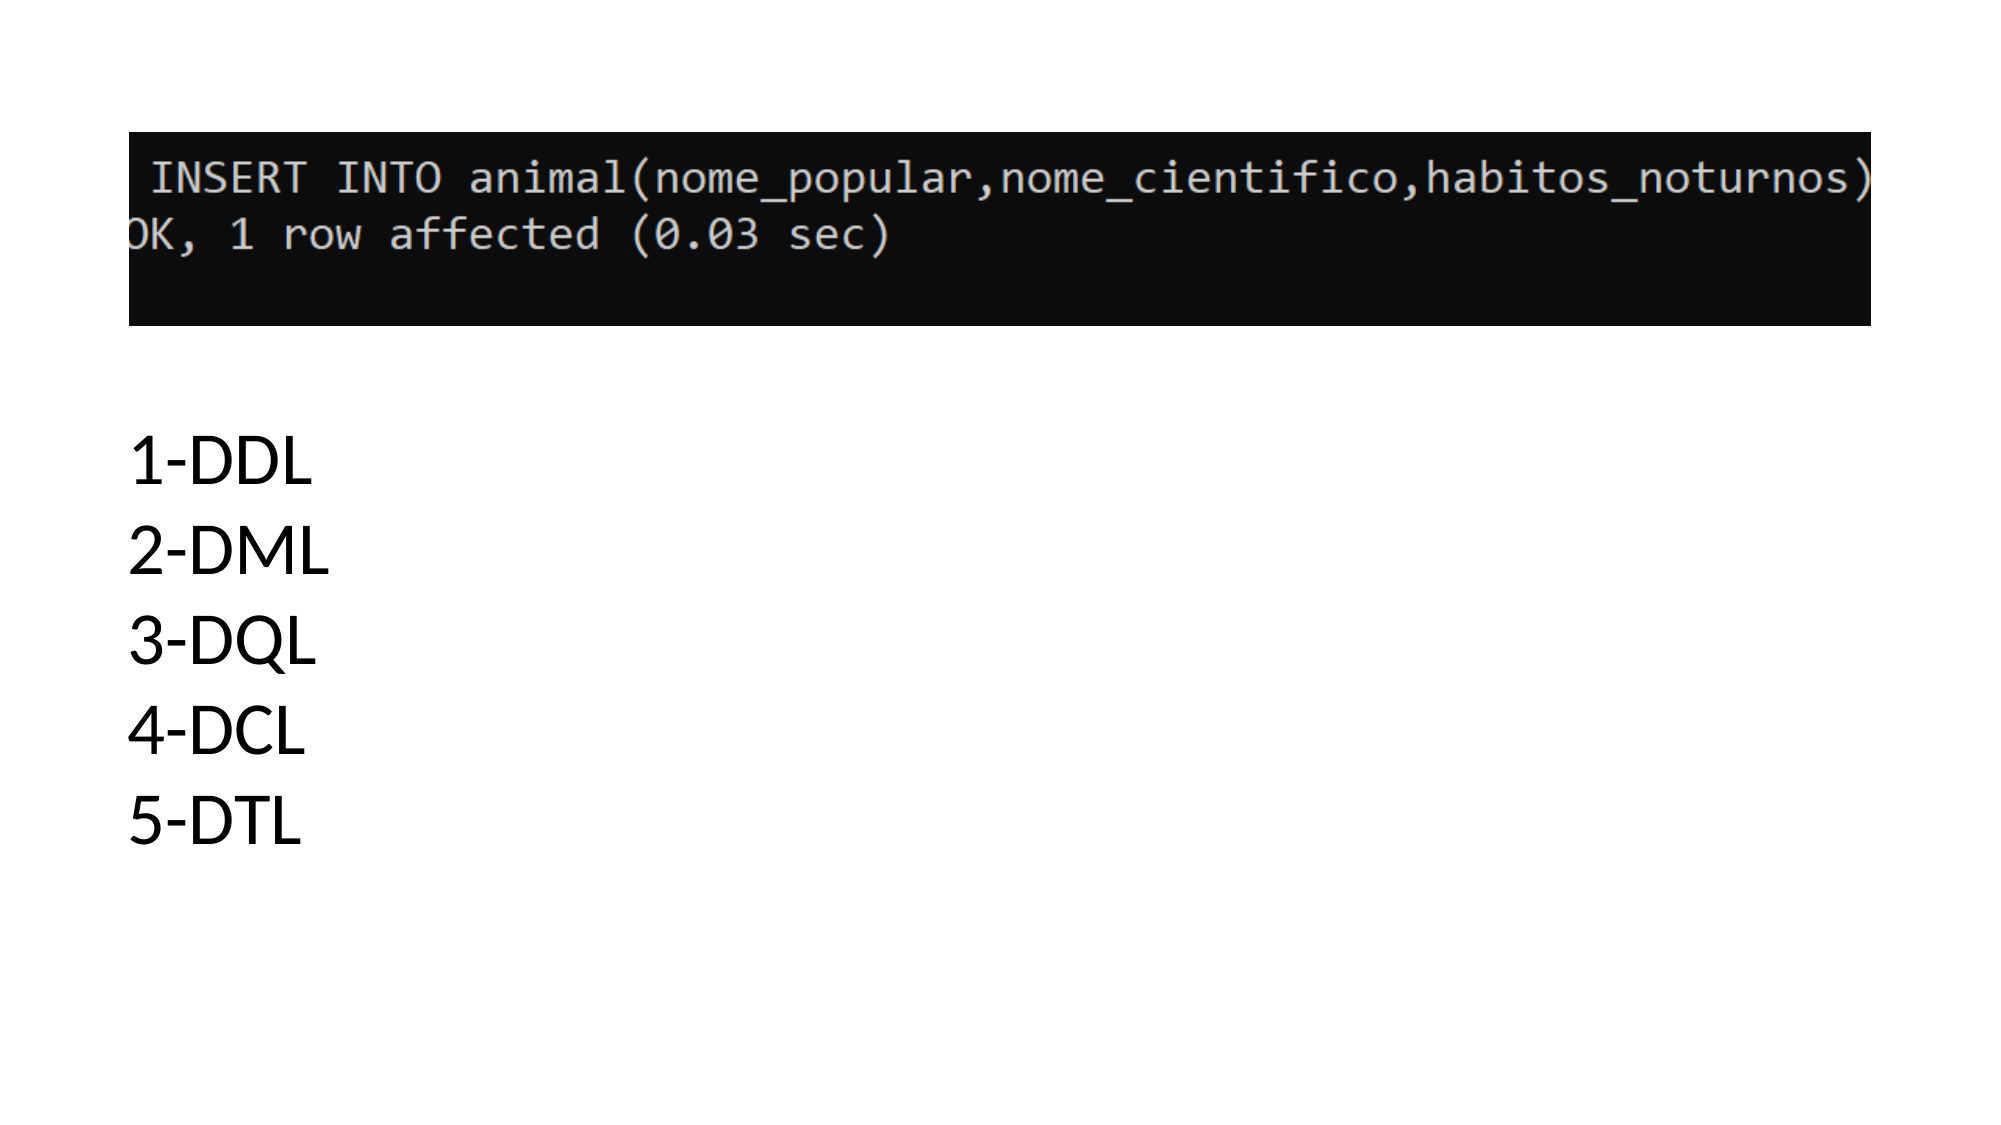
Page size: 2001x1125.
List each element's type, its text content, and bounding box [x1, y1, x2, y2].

picture [129, 132, 1871, 327]
text_box 1-DDL 2-DML 3-DQL 4-DCL 5-DTL [112, 402, 346, 868]
